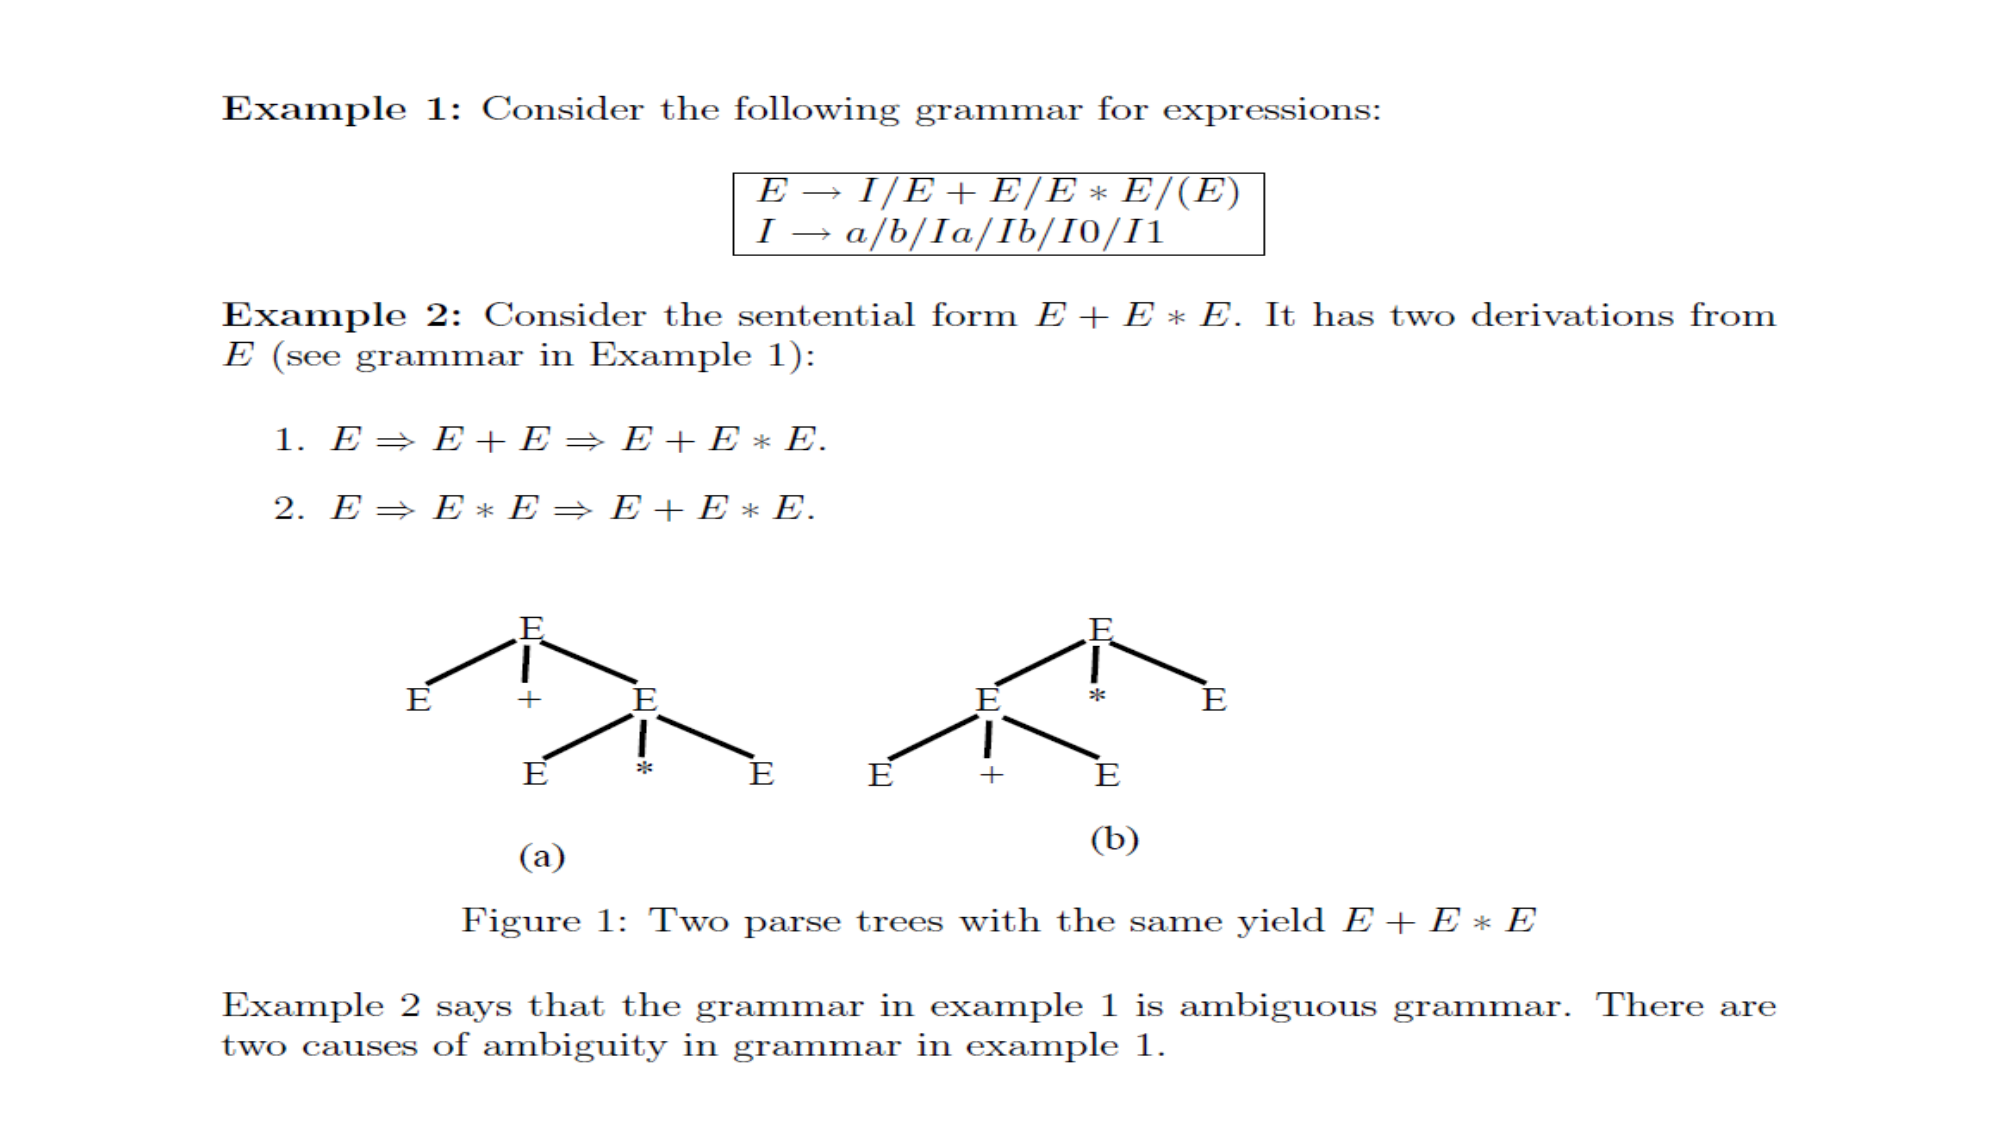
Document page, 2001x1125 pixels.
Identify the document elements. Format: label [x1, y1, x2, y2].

picture [185, 59, 1815, 1076]
